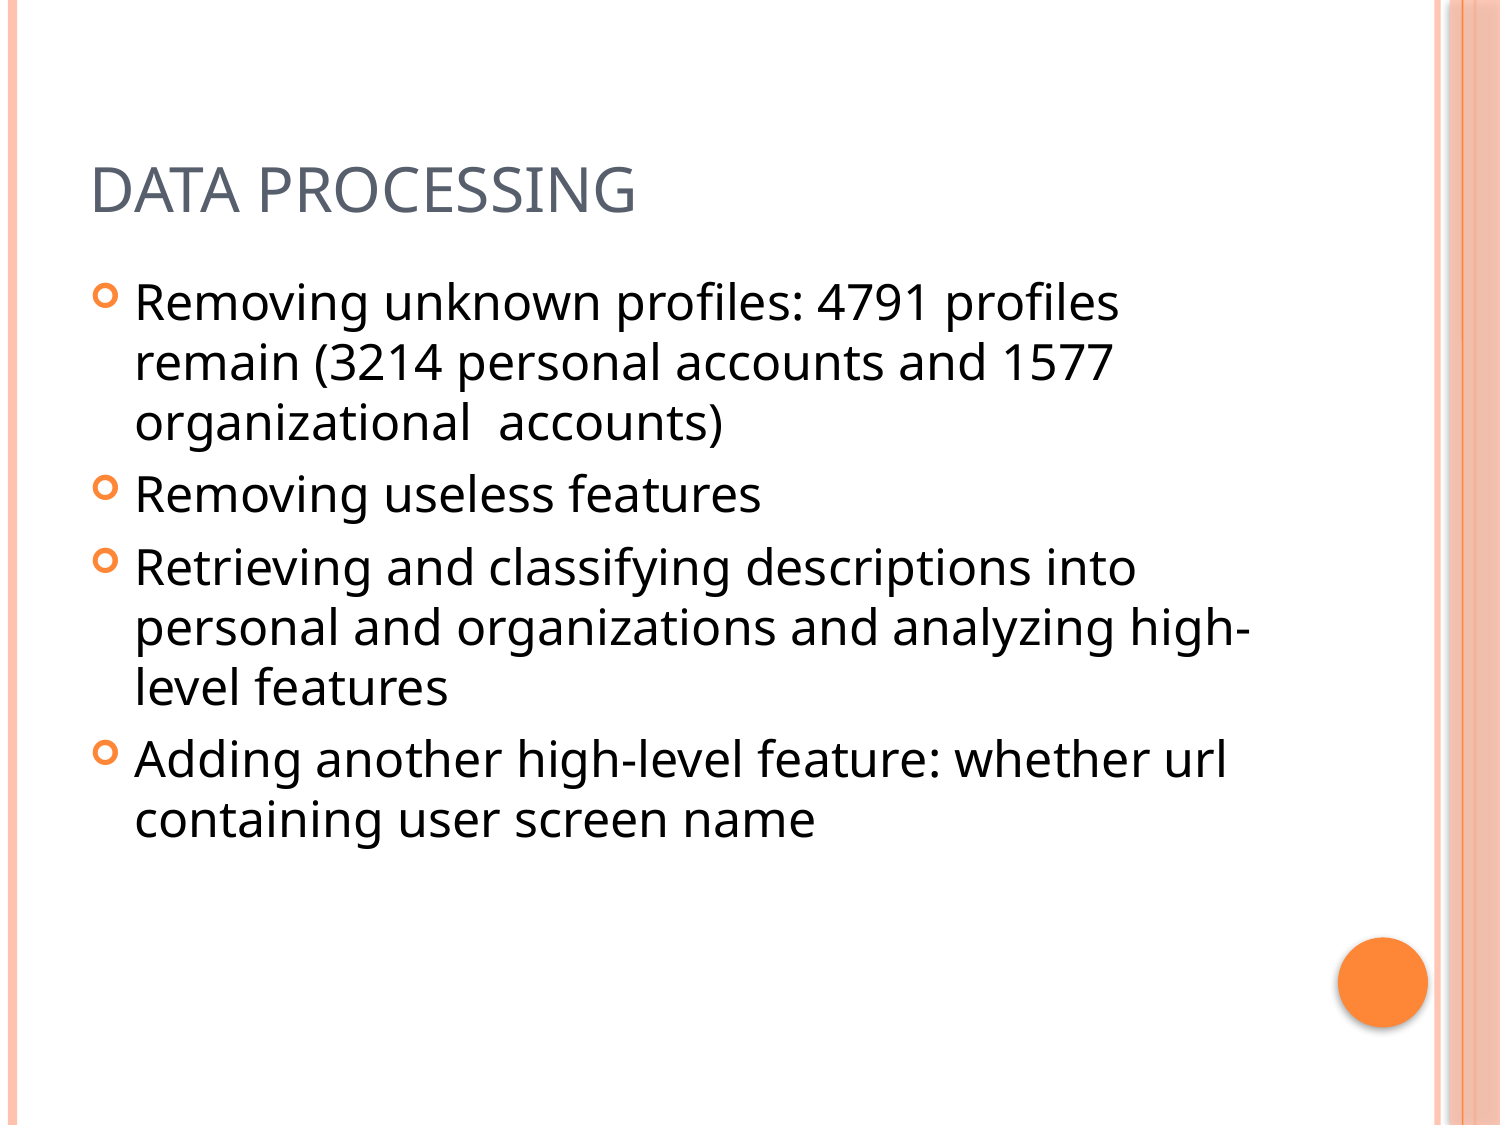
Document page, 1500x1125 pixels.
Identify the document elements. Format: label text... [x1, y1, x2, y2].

list Removing unknown profiles: 4791 profiles remain (3214 personal accounts and 1577 organizational accounts) Removing useless features Retrieving and classifying descriptions into personal and organizations and analyzing high-level features Adding another high-level feature: whether url containing user screen name [75, 262, 1300, 1062]
title Data Processing [75, 45, 1300, 233]
